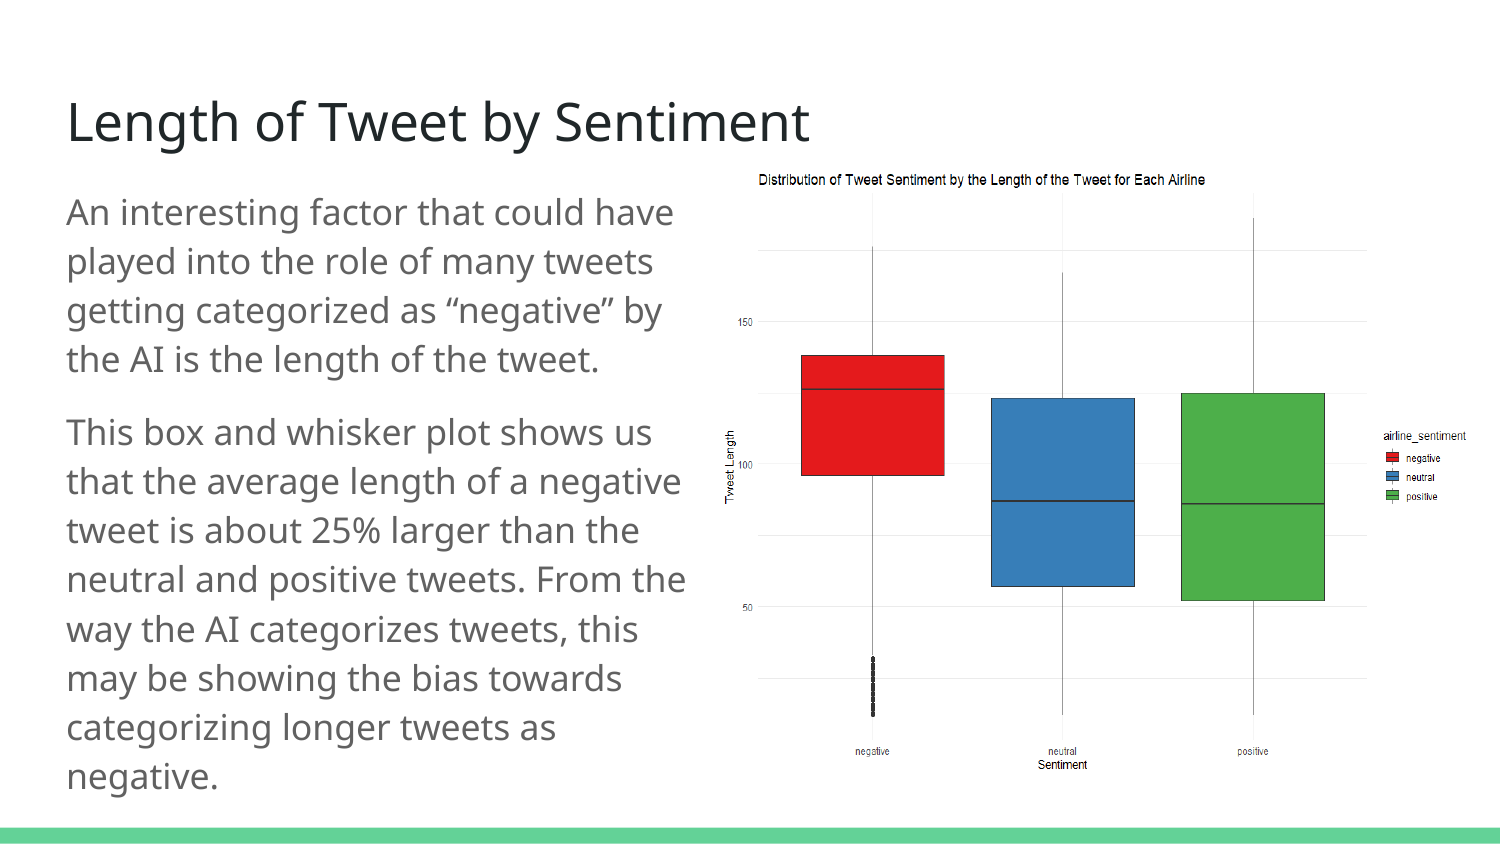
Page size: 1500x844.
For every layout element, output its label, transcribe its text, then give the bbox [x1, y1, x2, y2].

title Length of Tweet by Sentiment [51, 72, 1449, 167]
picture [717, 166, 1477, 777]
list An interesting factor that could have played into the role of many tweets getting categorized as “negative” by the AI is the length of the tweet. This box and whisker plot shows us that the average length of a negative tweet is about 25% larger than the neutral and positive tweets. From the way the AI categorizes tweets, this may be showing the bias towards categorizing longer tweets as negative. [51, 168, 709, 814]
